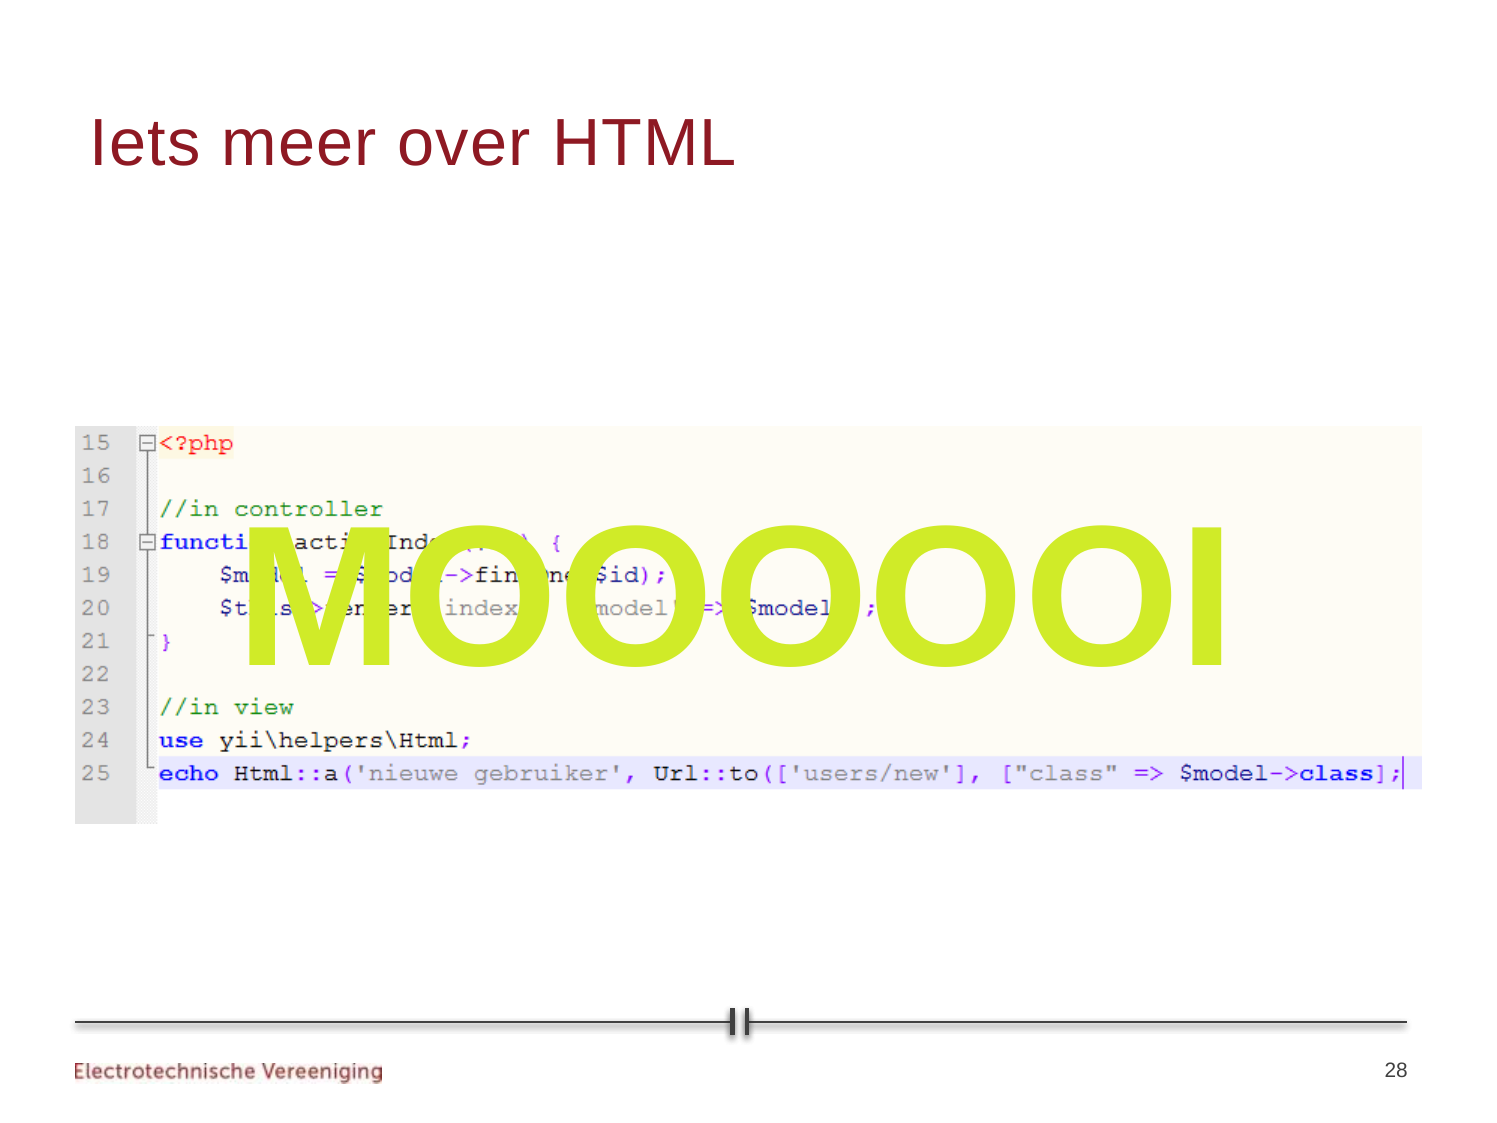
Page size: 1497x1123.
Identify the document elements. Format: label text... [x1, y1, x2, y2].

slide_number 28 [1341, 1048, 1423, 1097]
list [75, 425, 1422, 824]
title Iets meer over HTML [74, 45, 1422, 232]
picture [75, 1063, 382, 1084]
